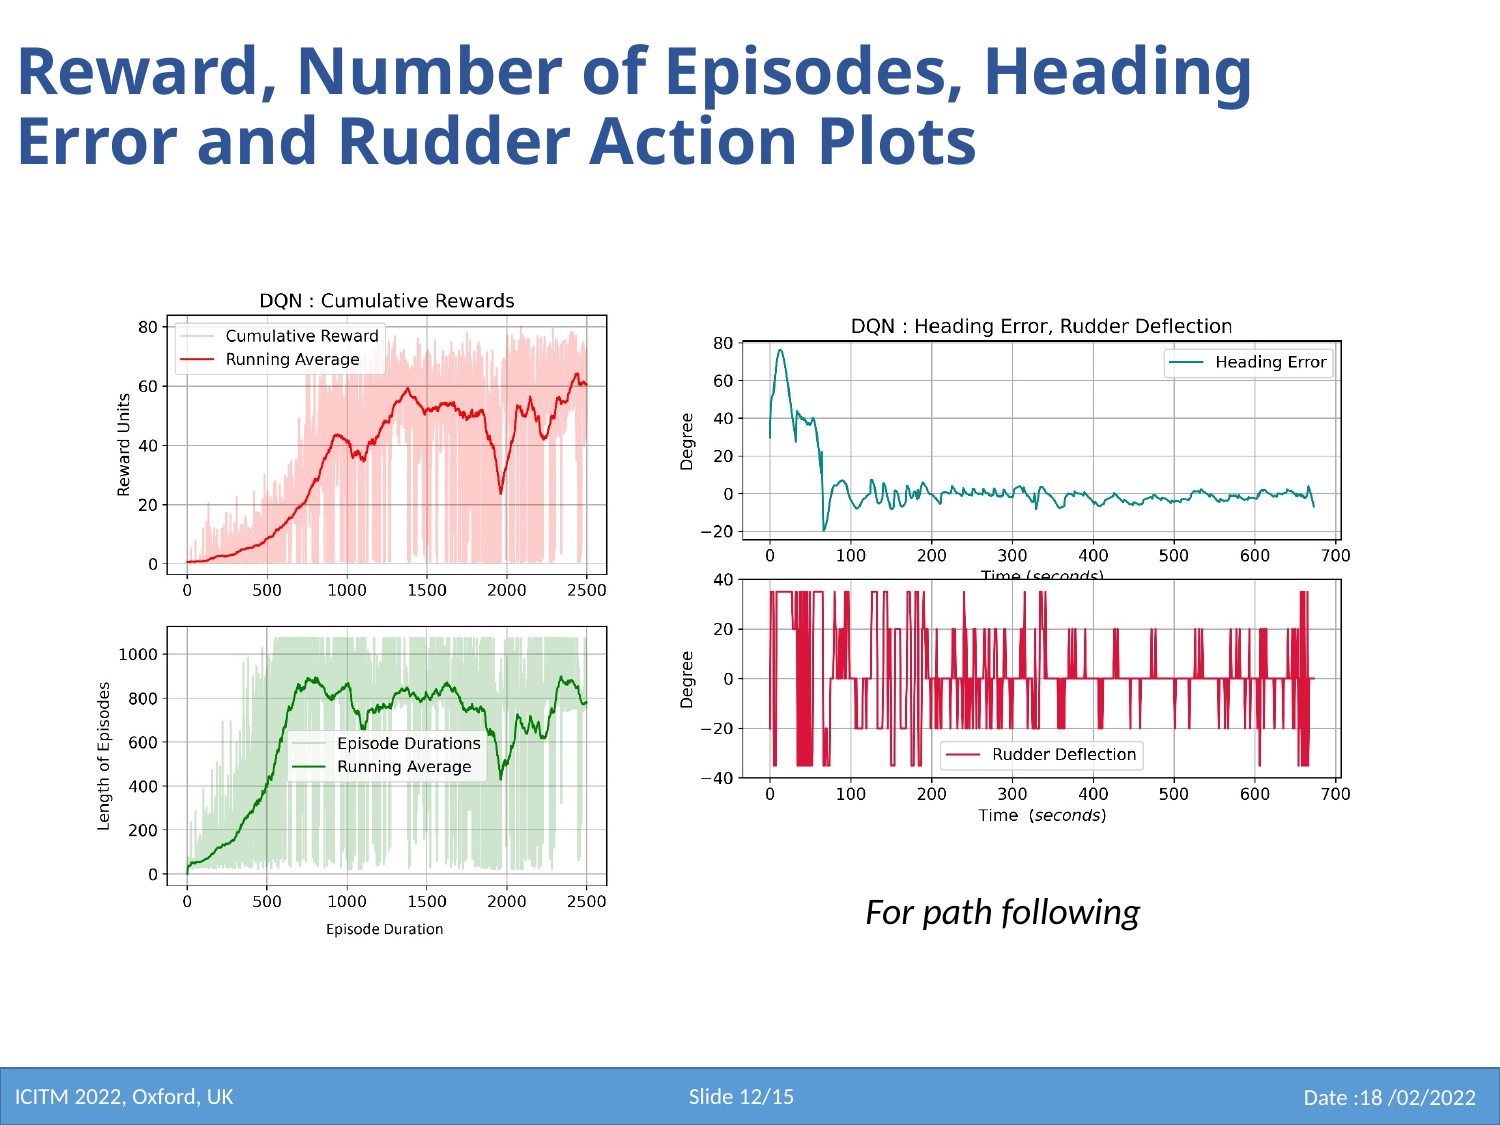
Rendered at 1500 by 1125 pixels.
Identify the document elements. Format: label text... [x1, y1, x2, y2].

text_box ICITM 2022, Oxford, UK [0, 1074, 386, 1117]
text_box [0, 1067, 1500, 1125]
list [96, 224, 663, 980]
text_box For path following [850, 879, 1385, 940]
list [663, 271, 1418, 850]
text_box Slide 12/15 [674, 1074, 826, 1117]
title Reward, Number of Episodes, Heading Error and Rudder Action Plots [0, 0, 1294, 218]
text_box Date :18 /02/2022 [1289, 1075, 1500, 1118]
